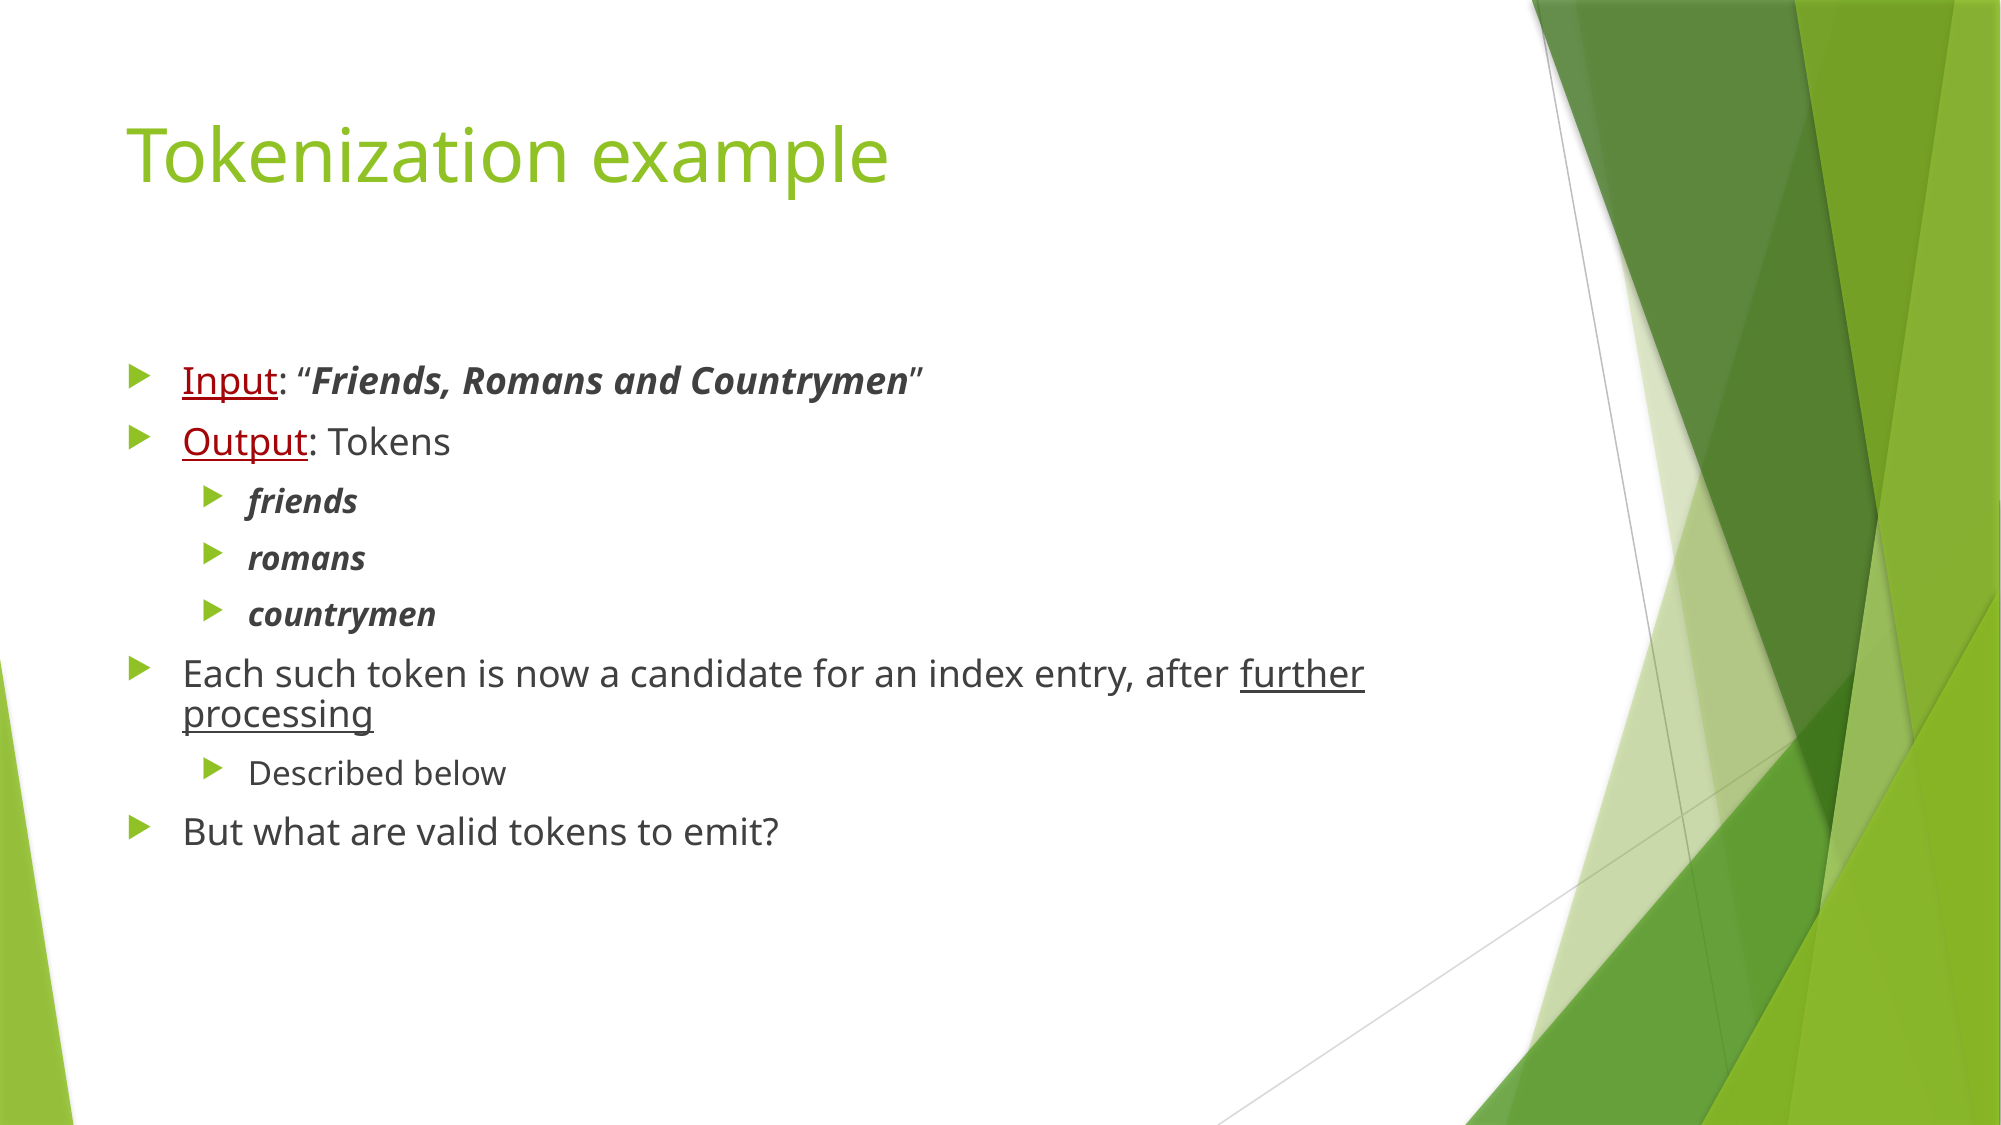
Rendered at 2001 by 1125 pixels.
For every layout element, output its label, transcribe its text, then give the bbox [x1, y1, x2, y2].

list Input: “Friends, Romans and Countrymen” Output: Tokens friends romans countrymen Each such token is now a candidate for an index entry, after further processing Described below But what are valid tokens to emit? [111, 354, 1522, 992]
title Tokenization example [111, 99, 1522, 317]
